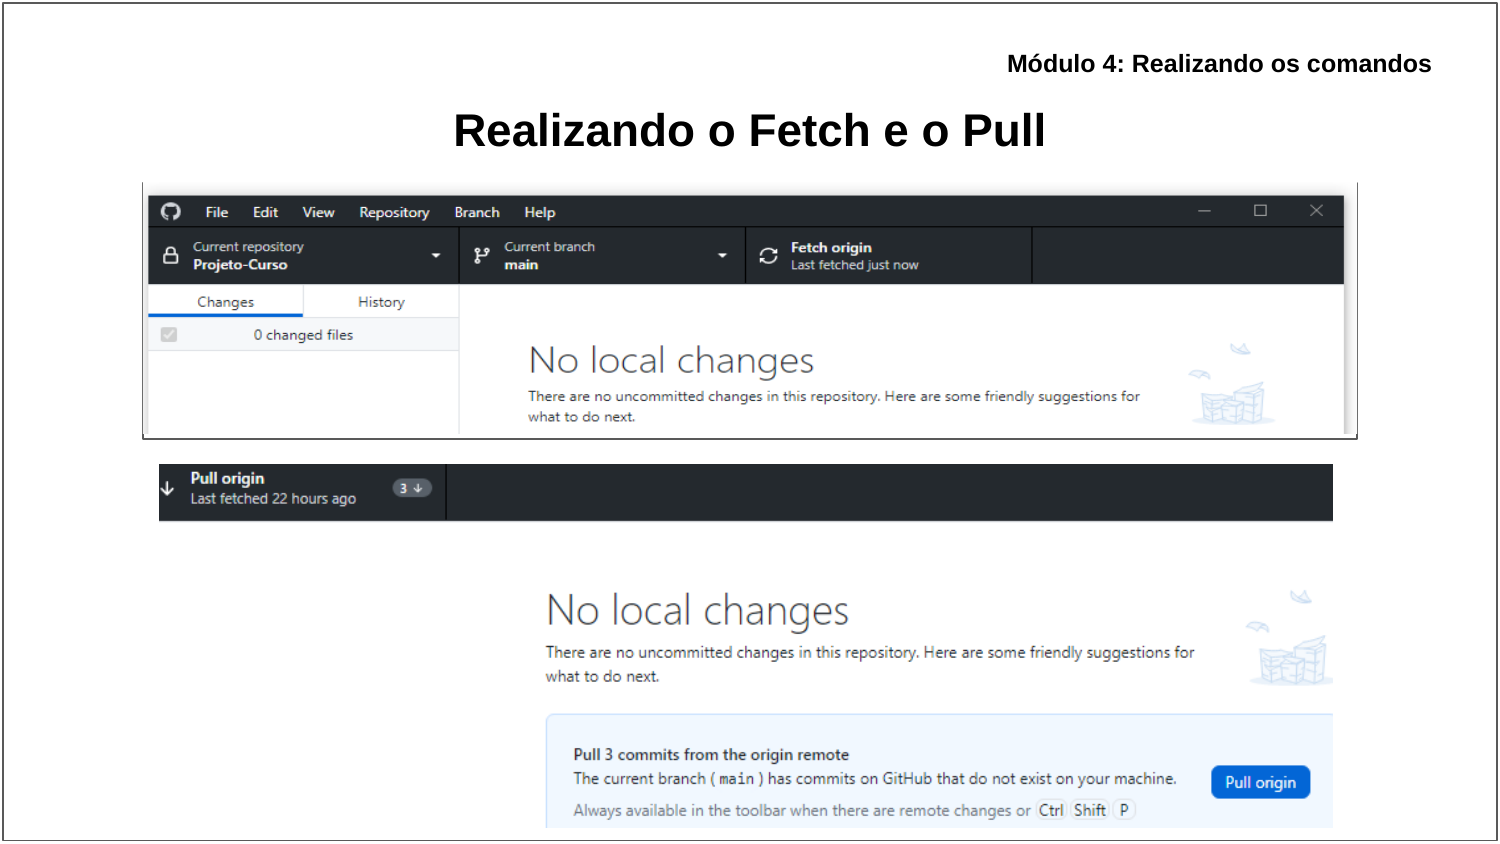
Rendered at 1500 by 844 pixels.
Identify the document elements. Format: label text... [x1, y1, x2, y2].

title Realizando o Fetch e o Pull [365, 97, 1135, 171]
text_box [3, 3, 1497, 841]
text_box Módulo 4: Realizando os comandos [973, 32, 1466, 93]
picture [142, 182, 1358, 434]
picture [159, 464, 1333, 828]
